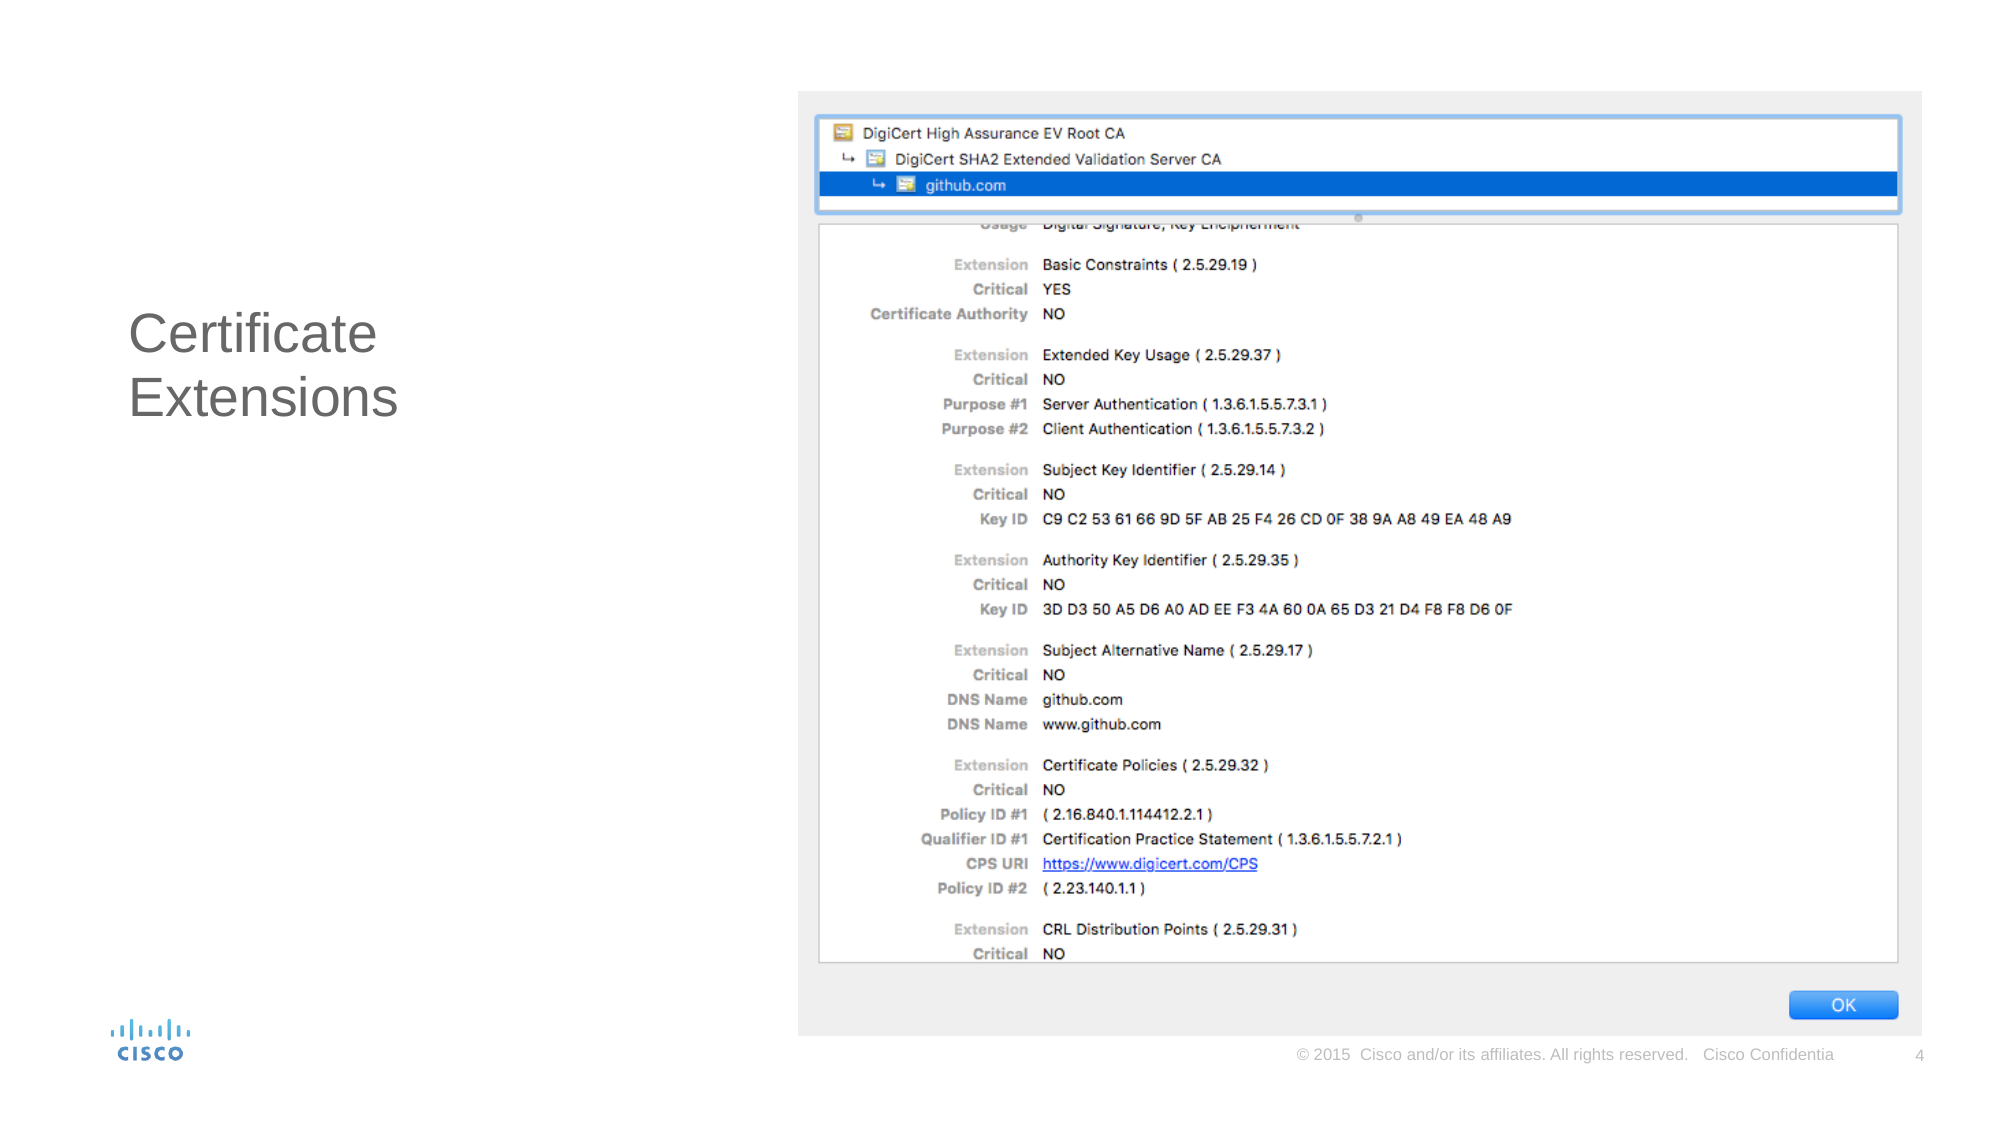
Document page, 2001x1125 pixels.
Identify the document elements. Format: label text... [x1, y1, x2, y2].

title [95, 74, 1922, 235]
list Certificate Extensions [101, 294, 792, 988]
picture [797, 91, 1922, 1036]
picture [103, 1011, 198, 1070]
